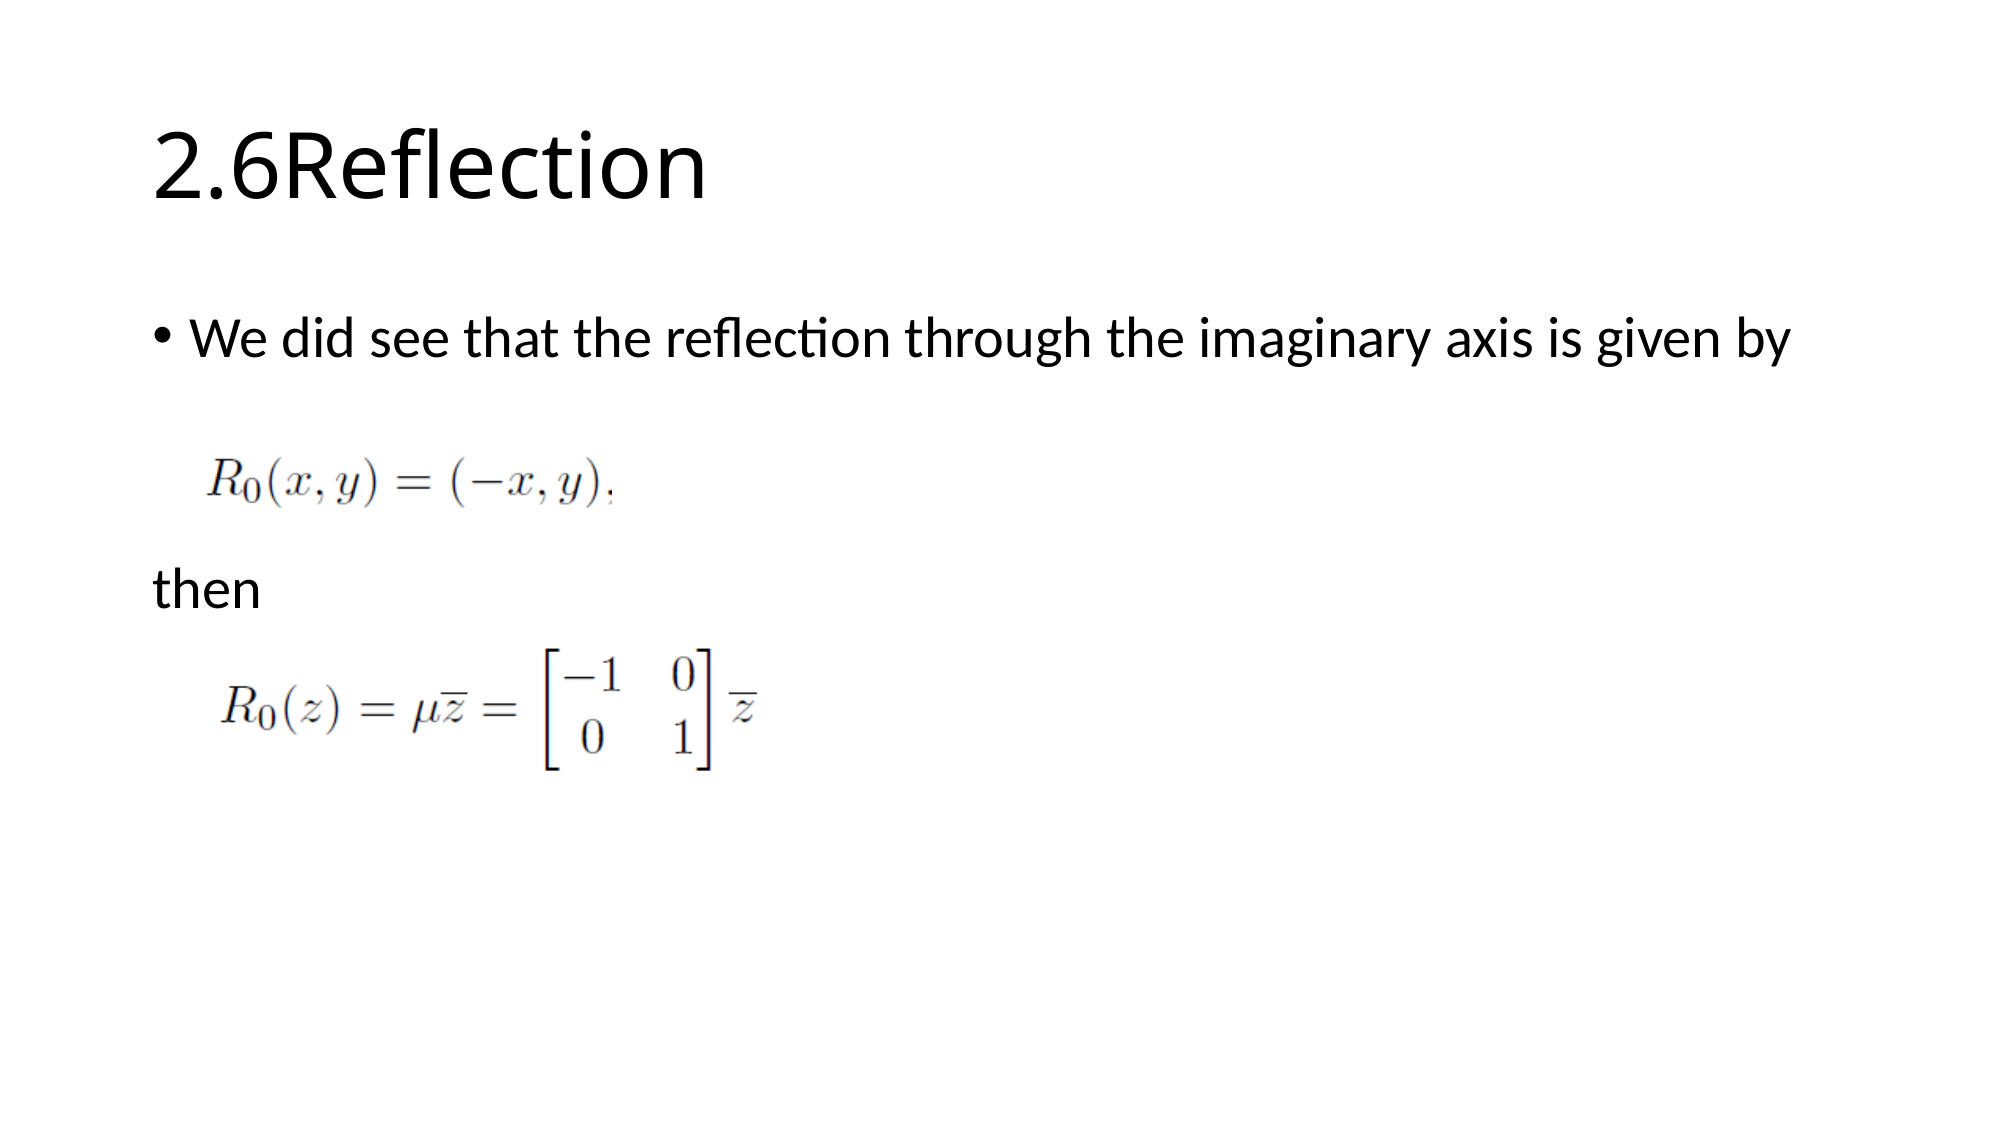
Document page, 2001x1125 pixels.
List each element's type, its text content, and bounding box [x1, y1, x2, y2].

picture [172, 627, 859, 808]
picture [172, 420, 612, 544]
list We did see that the reflection through the imaginary axis is given by then [137, 299, 1863, 1014]
title 2.6Reflection [137, 59, 1863, 278]
